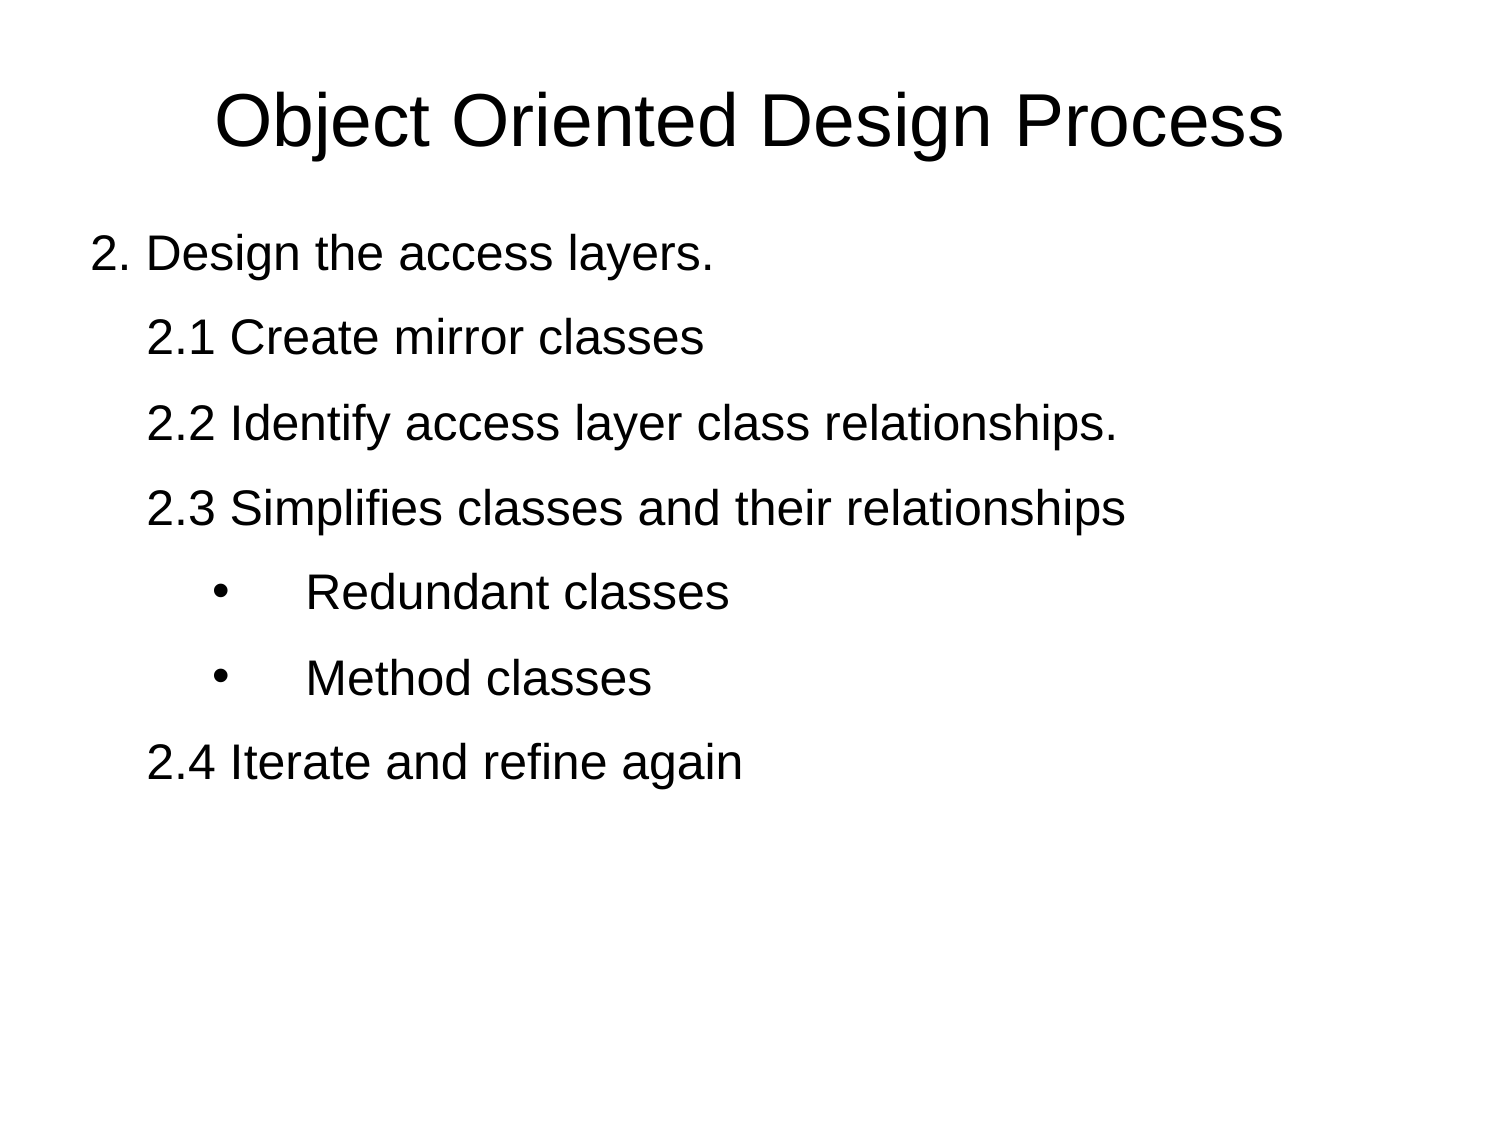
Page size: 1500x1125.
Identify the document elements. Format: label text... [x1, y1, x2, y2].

title Object Oriented Design Process [75, 45, 1425, 188]
list 2. Design the access layers. 2.1 Create mirror classes 2.2 Identify access layer class relationships. 2.3 Simplifies classes and their relationships Redundant classes Method classes 2.4 Iterate and refine again [75, 212, 1425, 1088]
